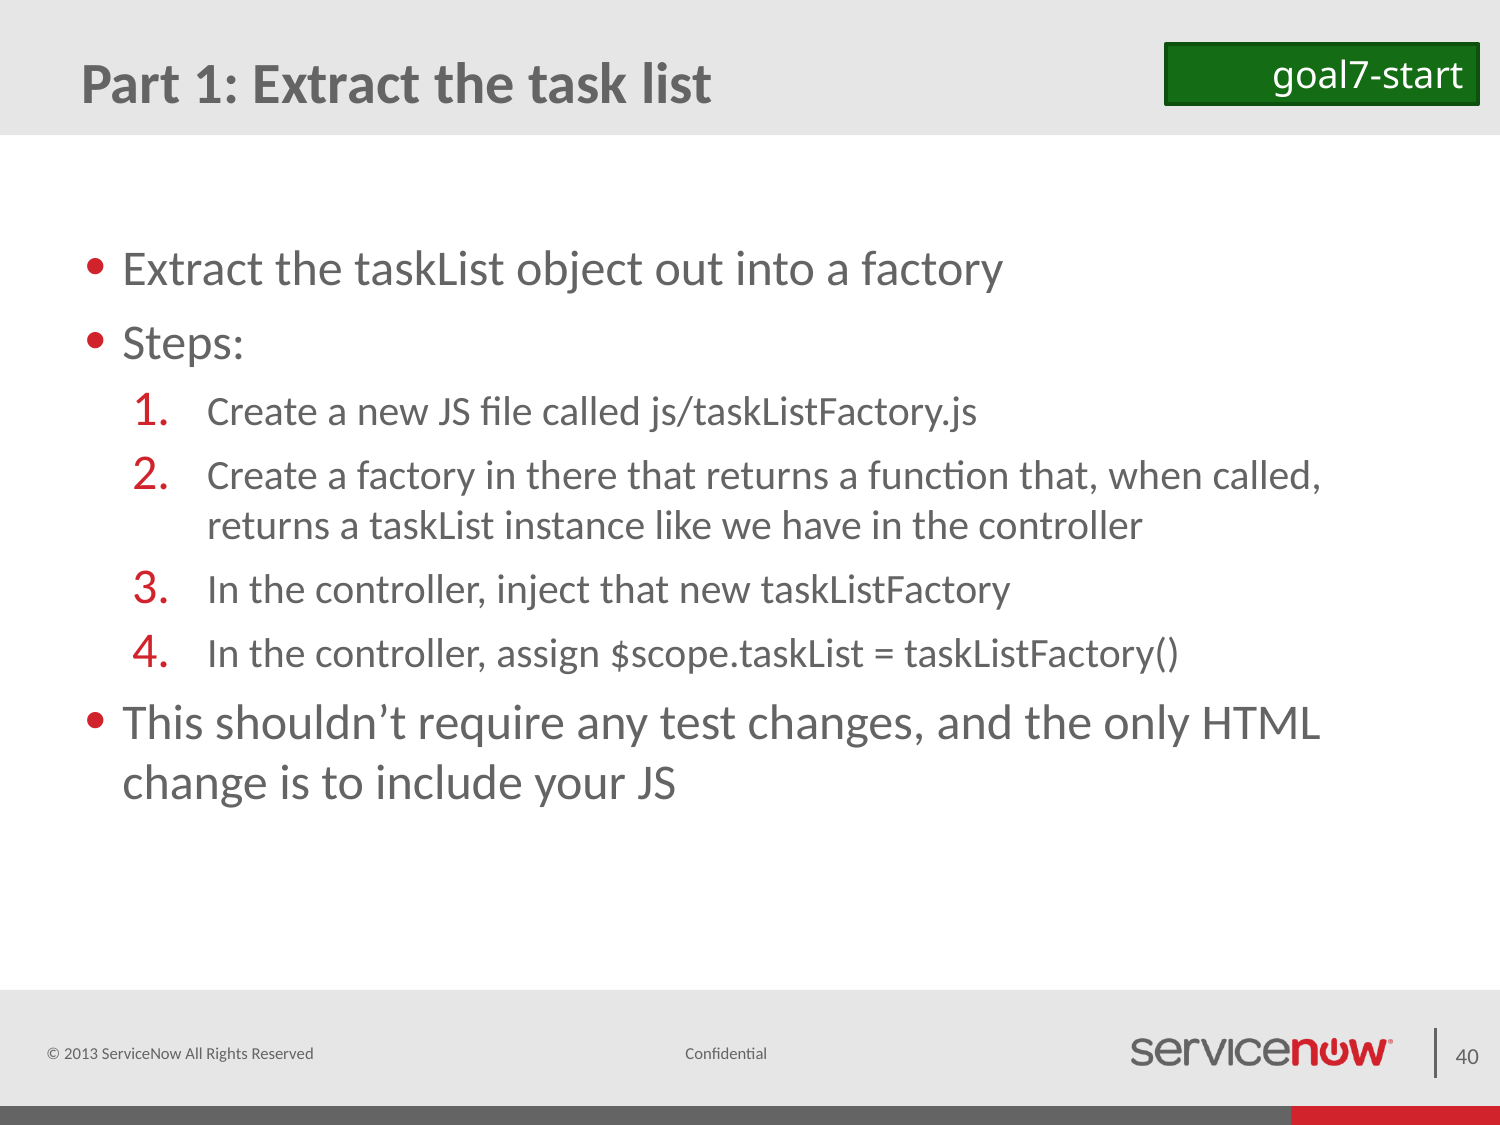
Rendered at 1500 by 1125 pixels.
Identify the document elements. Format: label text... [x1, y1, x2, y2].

slide_number 40 [1435, 1025, 1500, 1086]
text_box goal7-start [1164, 42, 1480, 106]
title Part 1: Extract the task list [66, 0, 1417, 123]
picture [1129, 1035, 1395, 1068]
footer © 2013 ServiceNow All Rights Reserved [31, 1022, 507, 1083]
list Extract the taskList object out into a factory Steps: Create a new JS file called js/taskListFactory.js Create a factory in there that returns a function that, when called, returns a taskList instance like we have in the controller In the controller, inject that new taskListFactory In the controller, assign $scope.taskList = taskListFactory() This shouldn’t require any test changes, and the only HTML change is to include your JS [70, 227, 1420, 971]
